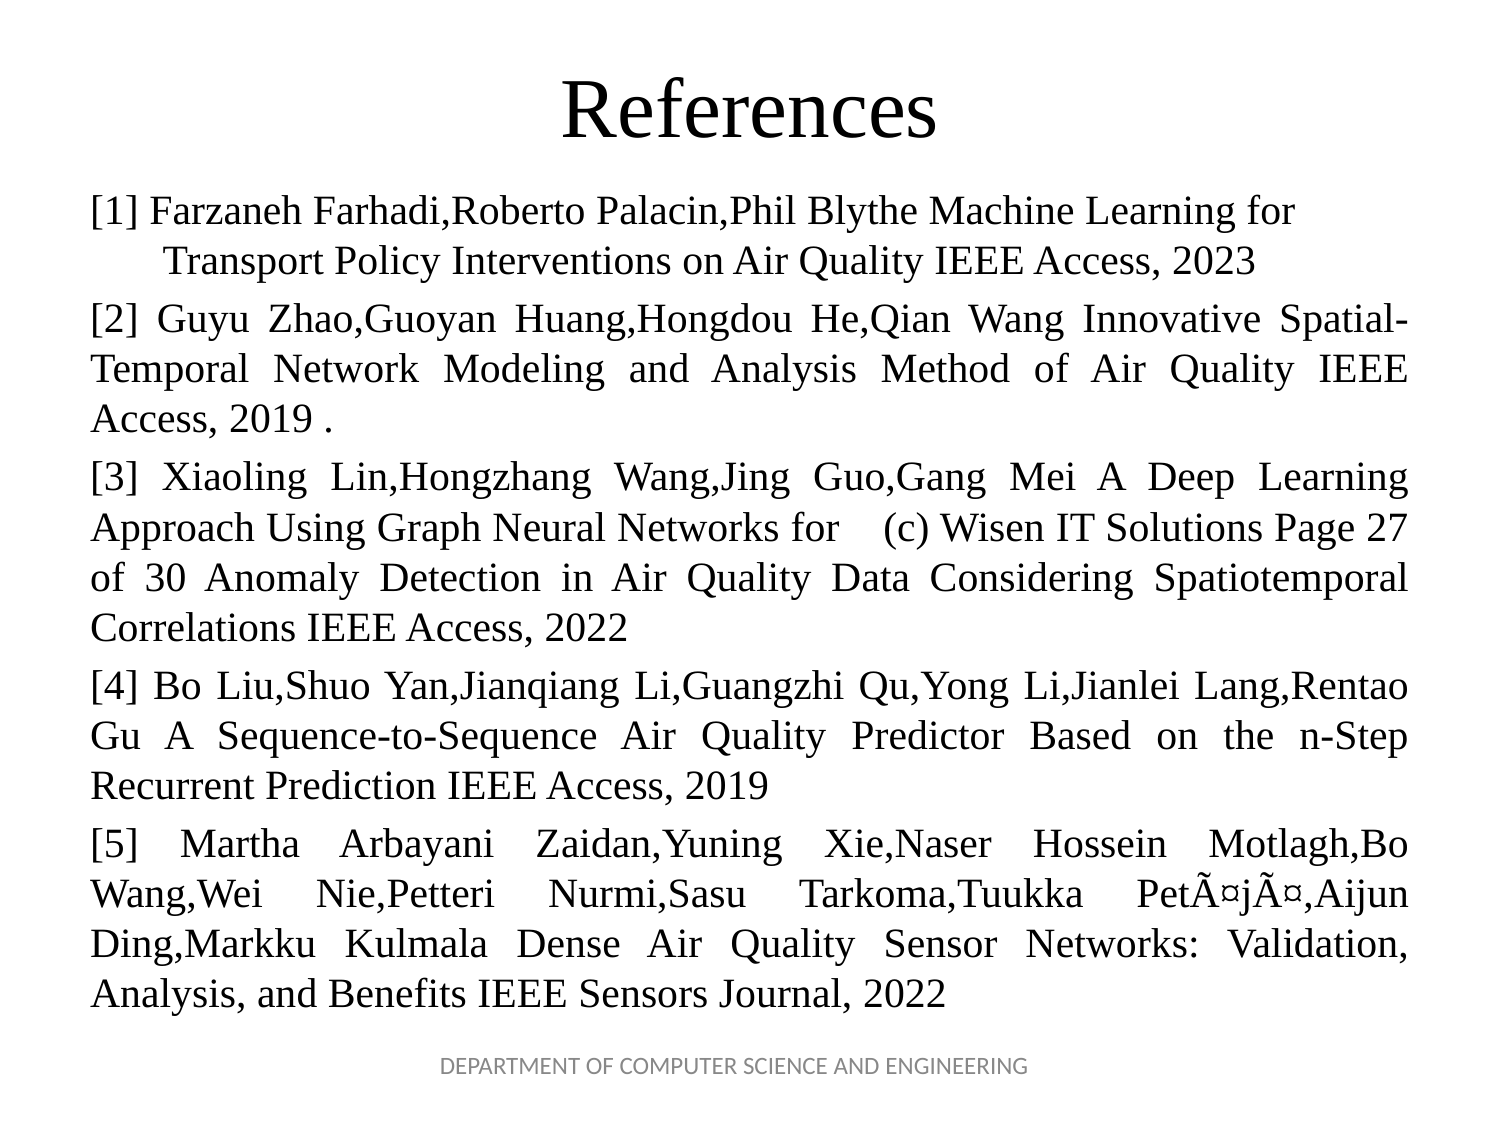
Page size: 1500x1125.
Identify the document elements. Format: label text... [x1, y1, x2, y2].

list [1] Farzaneh Farhadi,Roberto Palacin,Phil Blythe Machine Learning for Transport Policy Interventions on Air Quality IEEE Access, 2023 [2] Guyu Zhao,Guoyan Huang,Hongdou He,Qian Wang Innovative Spatial-Temporal Network Modeling and Analysis Method of Air Quality IEEE Access, 2019 . [3] Xiaoling Lin,Hongzhang Wang,Jing Guo,Gang Mei A Deep Learning Approach Using Graph Neural Networks for (c) Wisen IT Solutions Page 27 of 30 Anomaly Detection in Air Quality Data Considering Spatiotemporal Correlations IEEE Access, 2022 [4] Bo Liu,Shuo Yan,Jianqiang Li,Guangzhi Qu,Yong Li,Jianlei Lang,Rentao Gu A Sequence-to-Sequence Air Quality Predictor Based on the n-Step Recurrent Prediction IEEE Access, 2019 [5] Martha Arbayani Zaidan,Yuning Xie,Naser Hossein Motlagh,Bo Wang,Wei Nie,Petteri Nurmi,Sasu Tarkoma,Tuukka PetÃ¤jÃ¤,Aijun Ding,Markku Kulmala Dense Air Quality Sensor Networks: Validation, Analysis, and Benefits IEEE Sensors Journal, 2022 [75, 174, 1425, 1005]
footer DEPARTMENT OF COMPUTER SCIENCE AND ENGINEERING [112, 1042, 1363, 1088]
title References [75, 45, 1425, 163]
